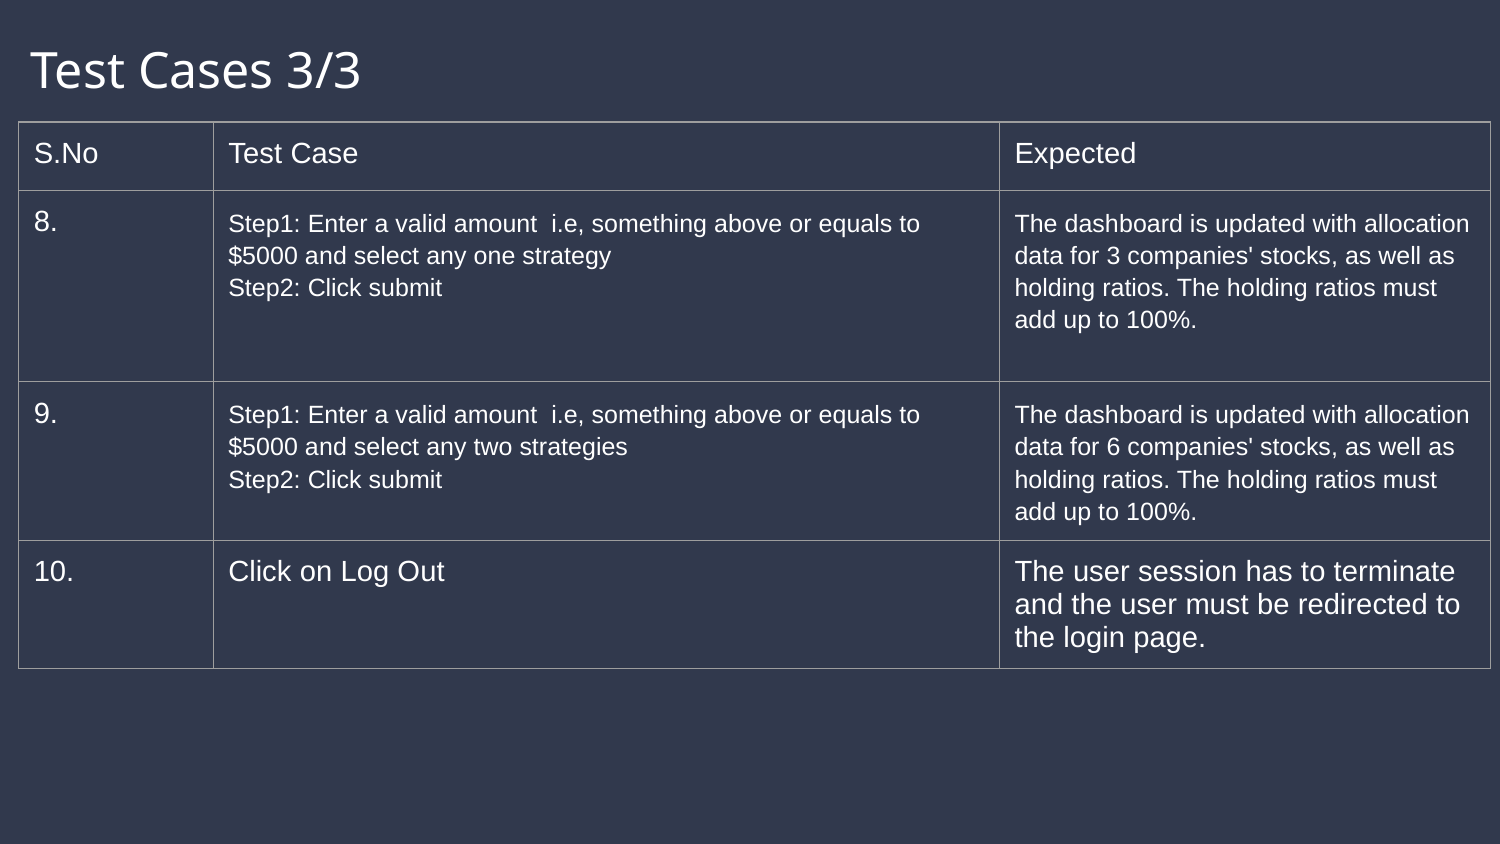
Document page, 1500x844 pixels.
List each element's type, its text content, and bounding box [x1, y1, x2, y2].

table_cell The user session has to terminate and the user must be redirected to the login page. [1000, 541, 1490, 668]
table_cell 8. [19, 191, 213, 381]
table_cell Step1: Enter a valid amount i.e, something above or equals to $5000 and select any two strategies Step2: Click submit [214, 382, 999, 540]
table_cell The dashboard is updated with allocation data for 3 companies' stocks, as well as holding ratios. The holding ratios must add up to 100%. [1000, 191, 1490, 381]
table_cell Step1: Enter a valid amount i.e, something above or equals to $5000 and select any one strategy Step2: Click submit [214, 191, 999, 381]
table_header S.No [19, 123, 213, 190]
table_cell The dashboard is updated with allocation data for 6 companies' stocks, as well as holding ratios. The holding ratios must add up to 100%. [1000, 382, 1490, 540]
table_cell 10. [19, 541, 213, 668]
table_cell Click on Log Out [214, 541, 999, 668]
table_header Expected [1000, 123, 1490, 190]
table_header Test Case [214, 123, 999, 190]
table_cell 9. [19, 382, 213, 540]
list Test Cases 3/3 [15, 14, 622, 102]
